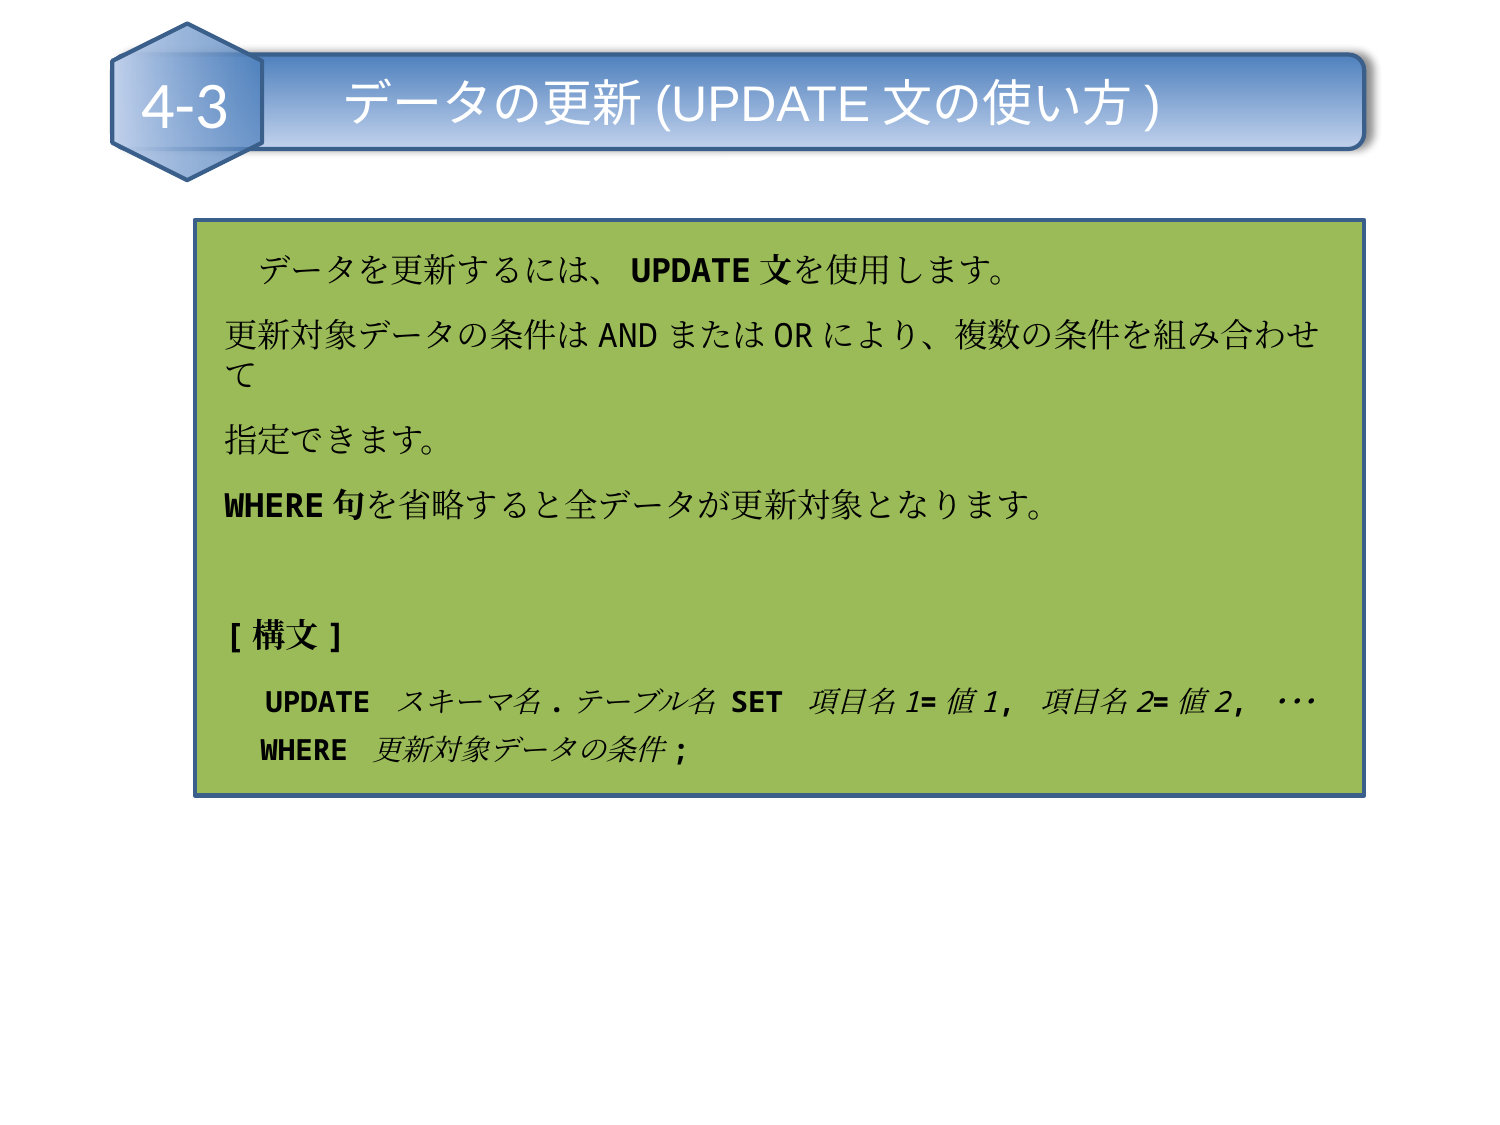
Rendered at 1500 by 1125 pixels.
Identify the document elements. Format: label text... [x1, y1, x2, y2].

text_box [110, 21, 265, 183]
text_box 4-3 [112, 61, 258, 142]
text_box データの更新(UPDATE文の使い方) [251, 52, 1367, 152]
text_box データを更新するには、UPDATE文を使用します。 更新対象データの条件はANDまたはORにより、複数の条件を組み合わせて 指定できます。 WHERE句を省略すると全データが更新対象となります。 [構文] UPDATE スキーマ名.テーブル名 SET 項目名1=値1, 項目名2=値2, ･･･ WHERE 更新対象データの条件; [193, 218, 1366, 798]
